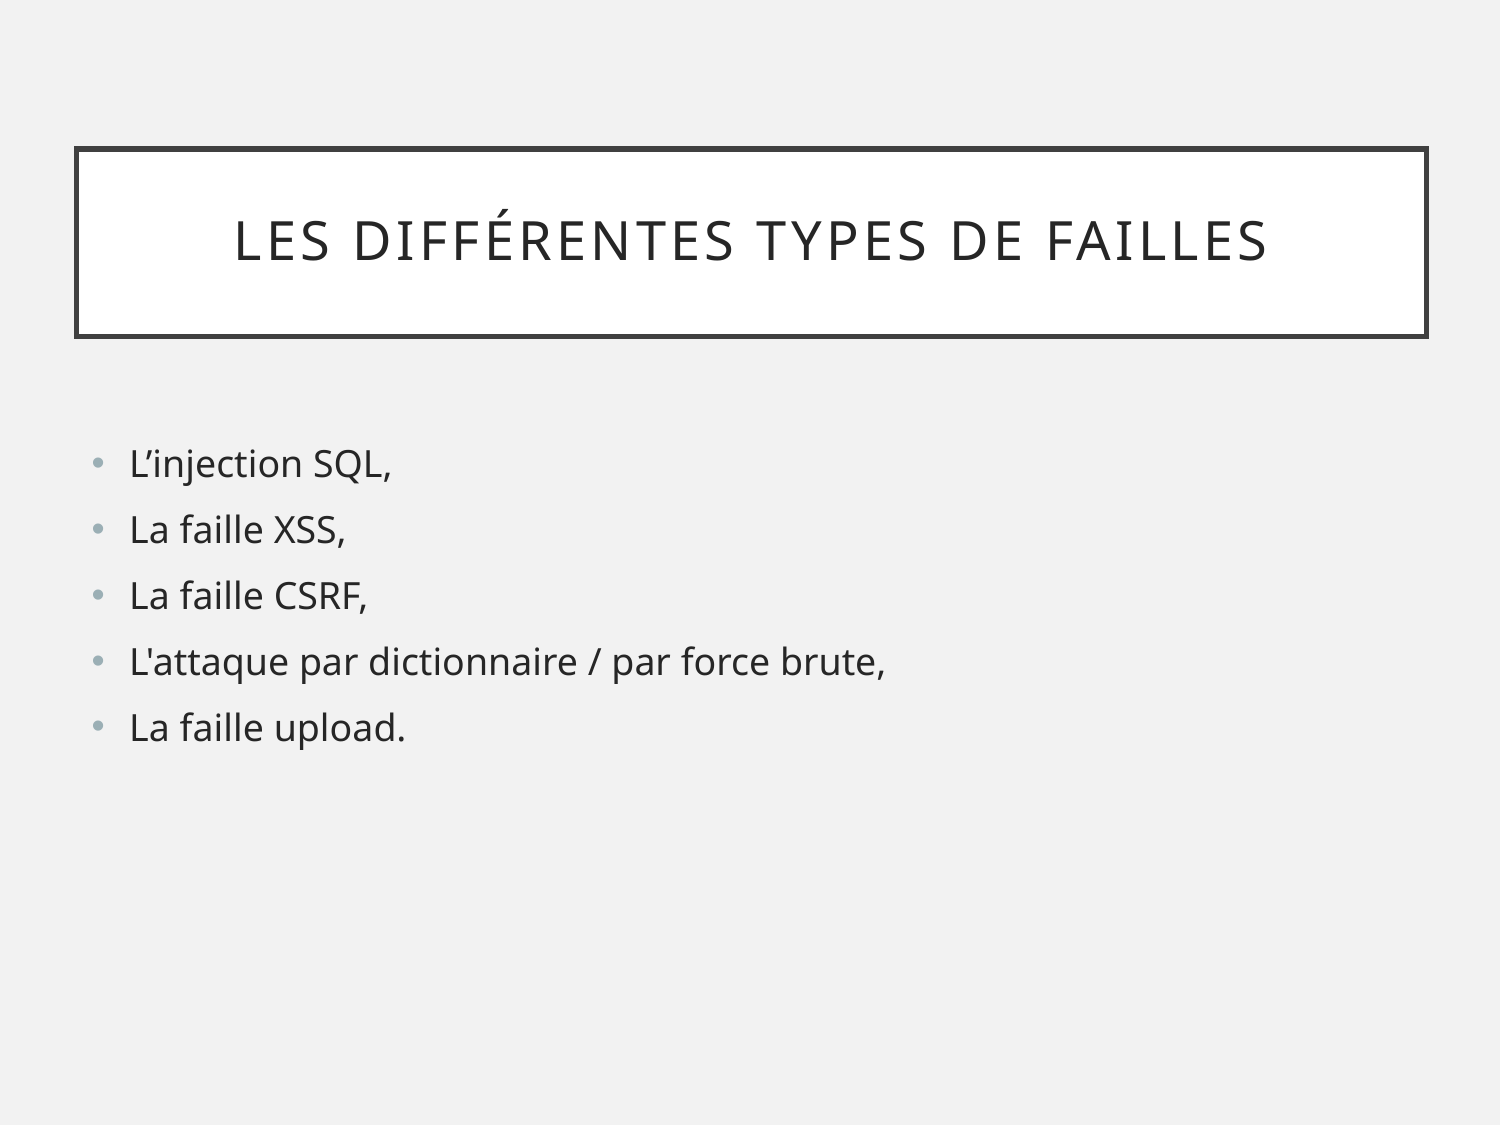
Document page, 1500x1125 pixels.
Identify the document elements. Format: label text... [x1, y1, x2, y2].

title Les différentes types de failles [74, 146, 1429, 339]
list L’injection SQL, La faille XSS, La faille CSRF, L'attaque par dictionnaire / par force brute, La faille upload. [76, 432, 1427, 922]
